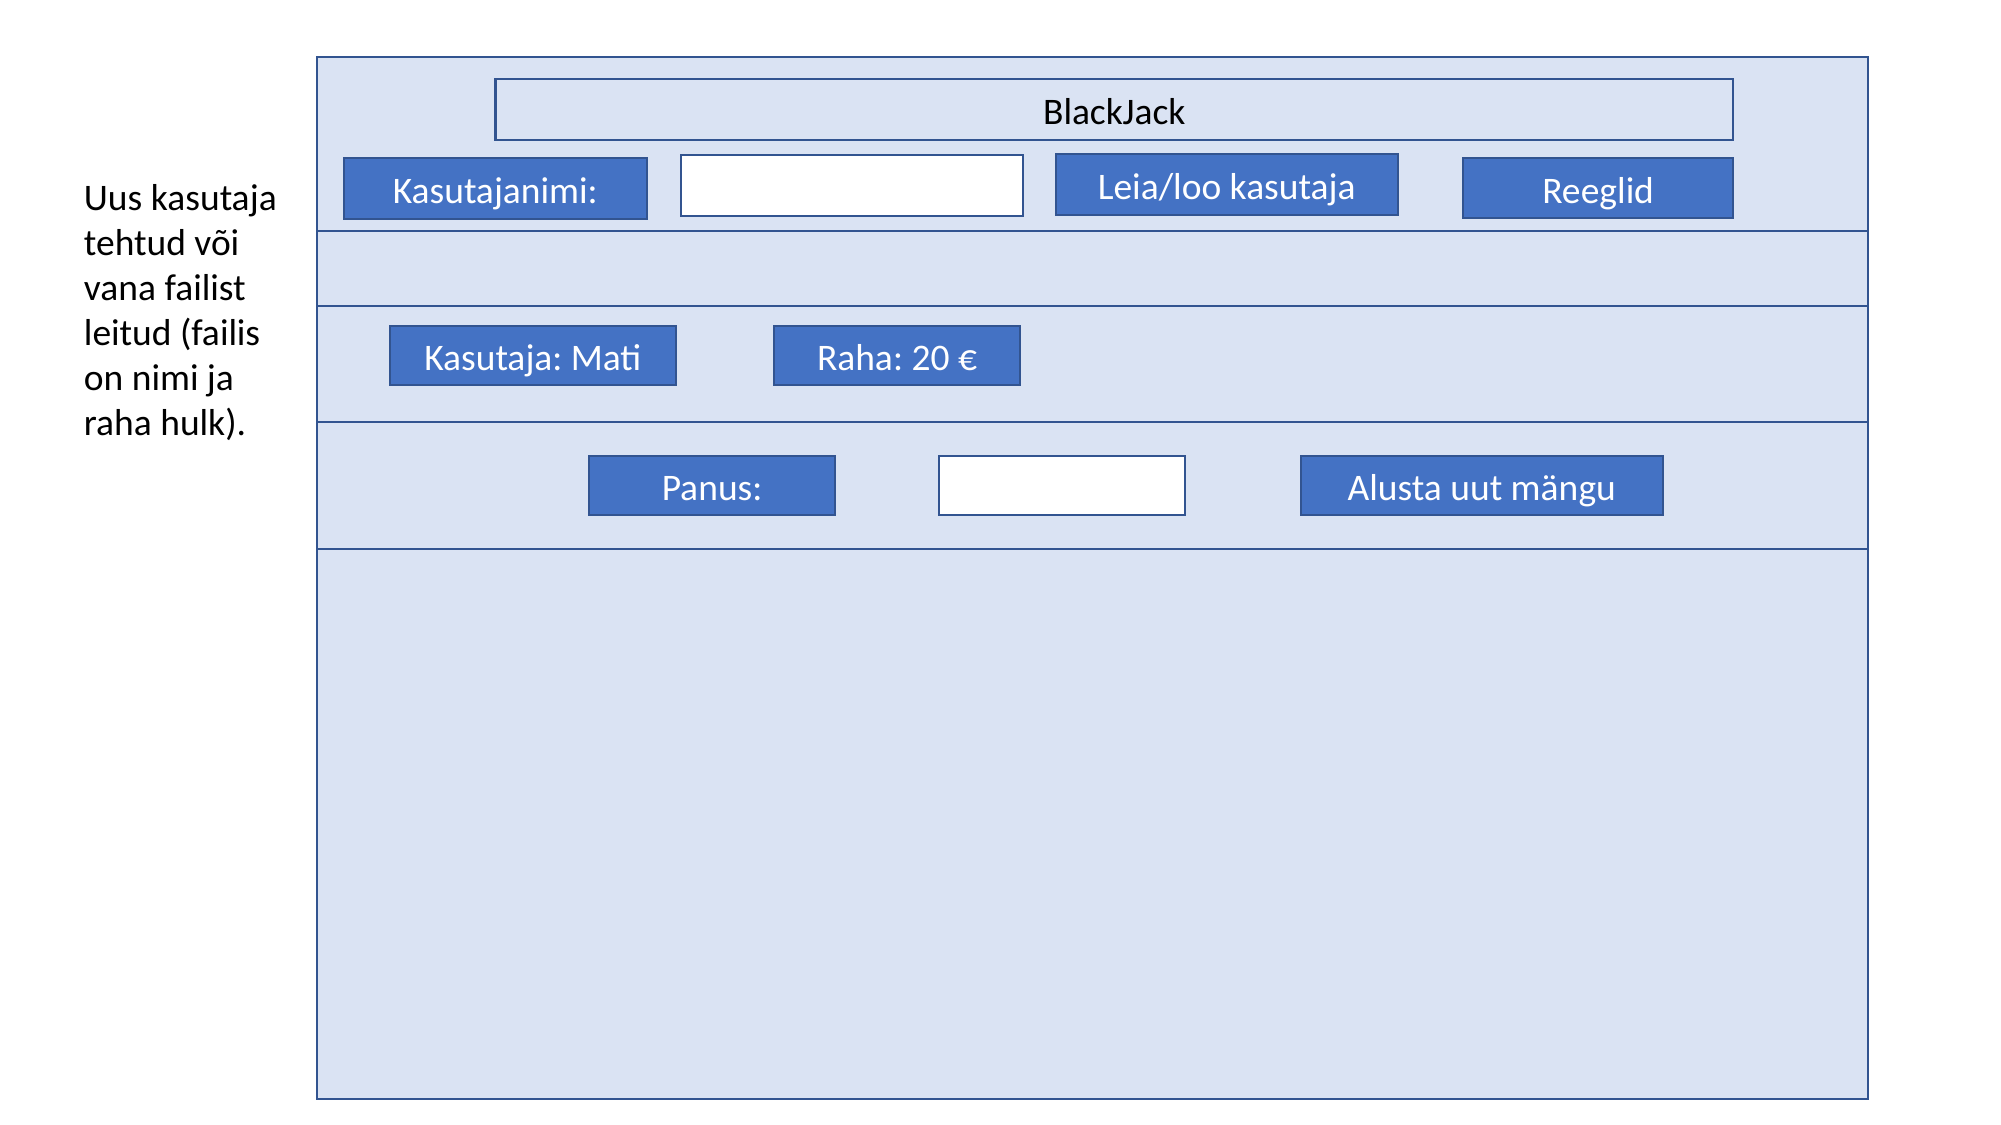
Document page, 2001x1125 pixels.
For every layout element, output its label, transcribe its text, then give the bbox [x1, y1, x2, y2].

text_box Alusta uut mängu [1300, 455, 1664, 516]
text_box [316, 548, 1869, 1100]
text_box Uus kasutaja tehtud või vana failist leitud (failis on nimi ja raha hulk). [69, 165, 300, 451]
text_box [680, 154, 1024, 217]
text_box Kasutaja: Mati [389, 325, 677, 386]
text_box [316, 56, 1869, 232]
text_box [316, 305, 1869, 423]
text_box Panus: [588, 455, 836, 516]
text_box [938, 455, 1186, 516]
text_box Reeglid [1462, 157, 1734, 219]
text_box [316, 232, 1869, 305]
text_box BlackJack [494, 78, 1734, 141]
text_box Kasutajanimi: [343, 157, 648, 220]
text_box Leia/loo kasutaja [1055, 153, 1399, 216]
text_box [316, 423, 1869, 548]
text_box Raha: 20 € [773, 325, 1021, 386]
